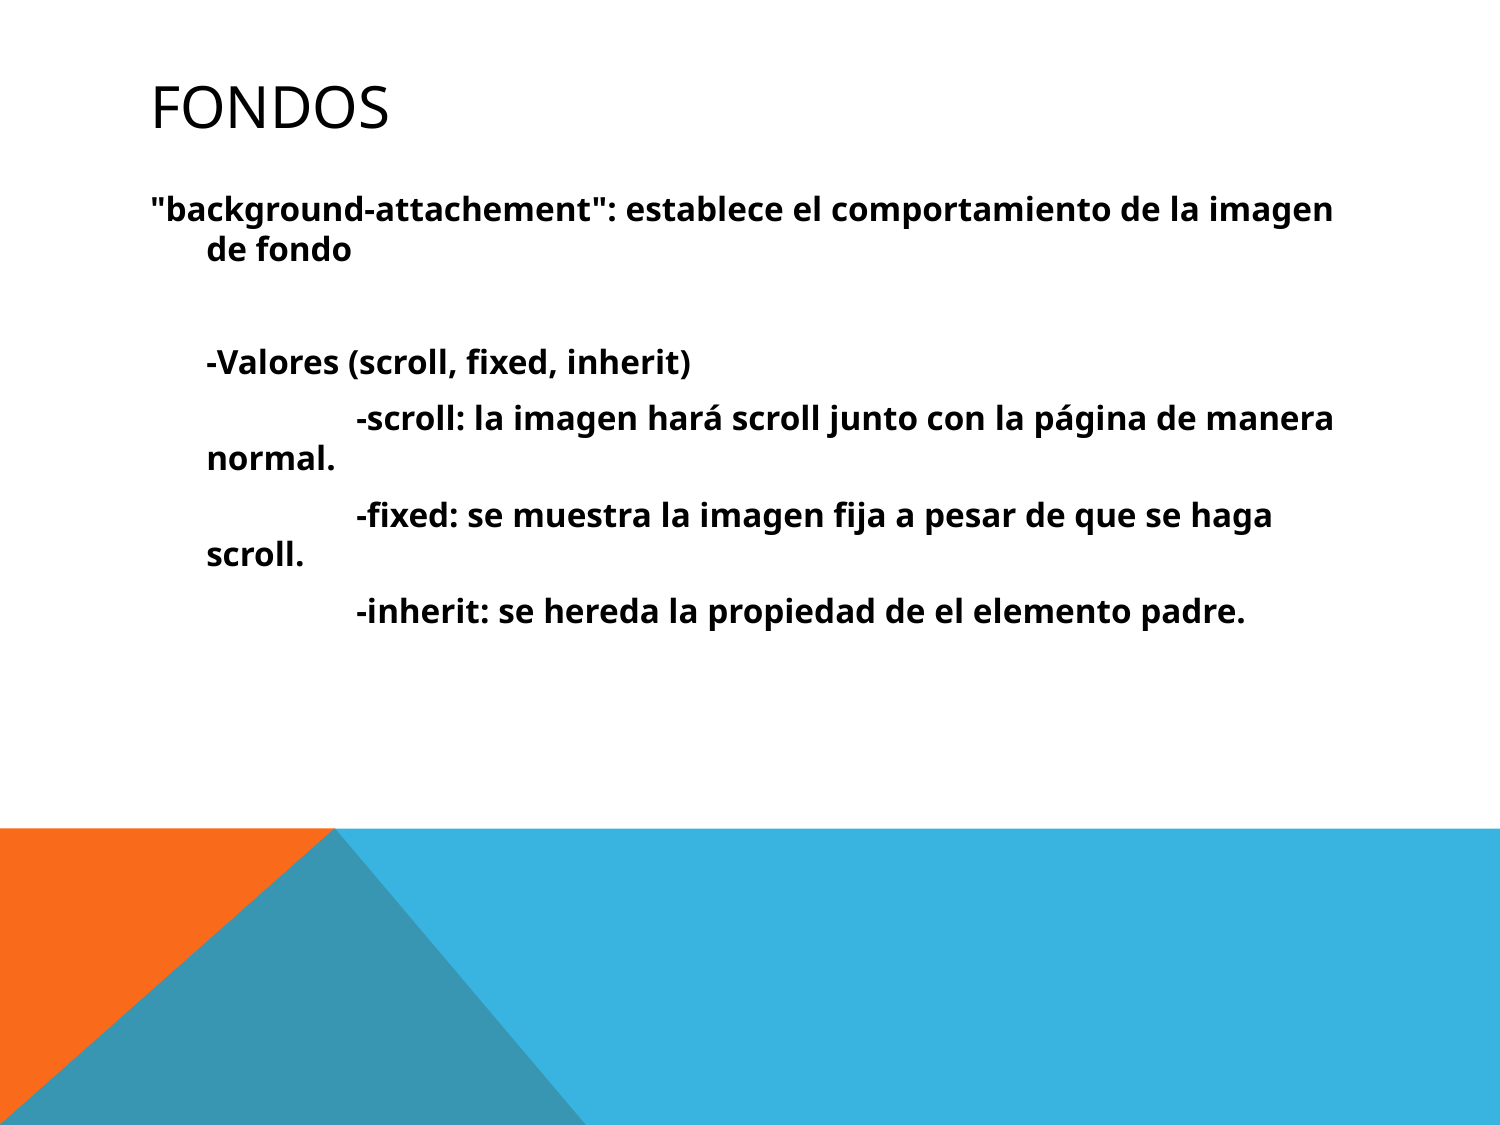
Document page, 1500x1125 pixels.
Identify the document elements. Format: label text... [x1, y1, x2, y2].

title Fondos [135, 60, 1369, 150]
list "background-attachement": establece el comportamiento de la imagen de fondo -Valores (scroll, fixed, inherit) -scroll: la imagen hará scroll junto con la página de manera normal. -fixed: se muestra la imagen fija a pesar de que se haga scroll. -inherit: se hereda la propiedad de el elemento padre. [135, 180, 1369, 768]
